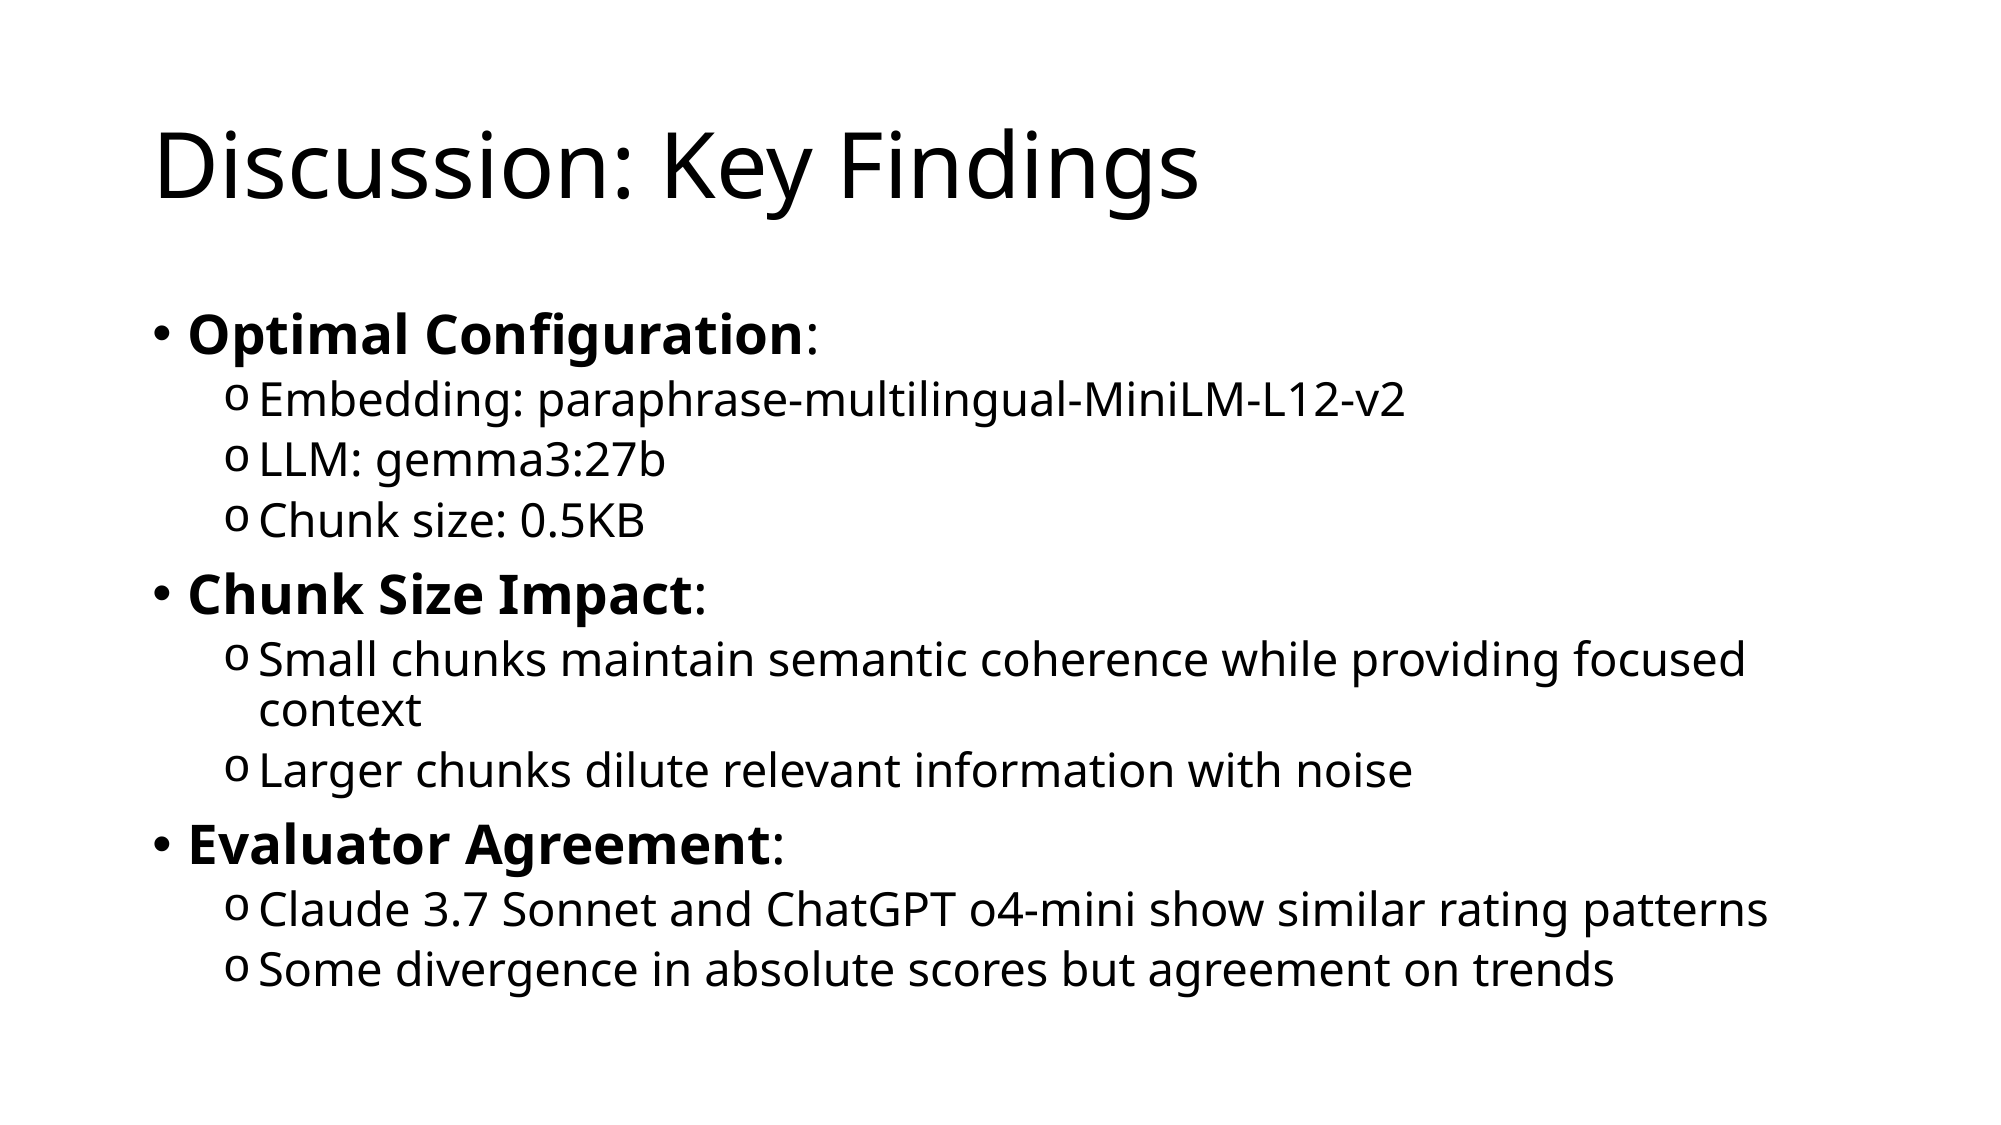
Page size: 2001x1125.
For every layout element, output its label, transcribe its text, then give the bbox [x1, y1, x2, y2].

list Optimal Configuration: Embedding: paraphrase-multilingual-MiniLM-L12-v2 LLM: gemma3:27b Chunk size: 0.5KB Chunk Size Impact: Small chunks maintain semantic coherence while providing focused context Larger chunks dilute relevant information with noise Evaluator Agreement: Claude 3.7 Sonnet and ChatGPT o4-mini show similar rating patterns Some divergence in absolute scores but agreement on trends [137, 299, 1863, 1014]
title Discussion: Key Findings [137, 59, 1863, 278]
